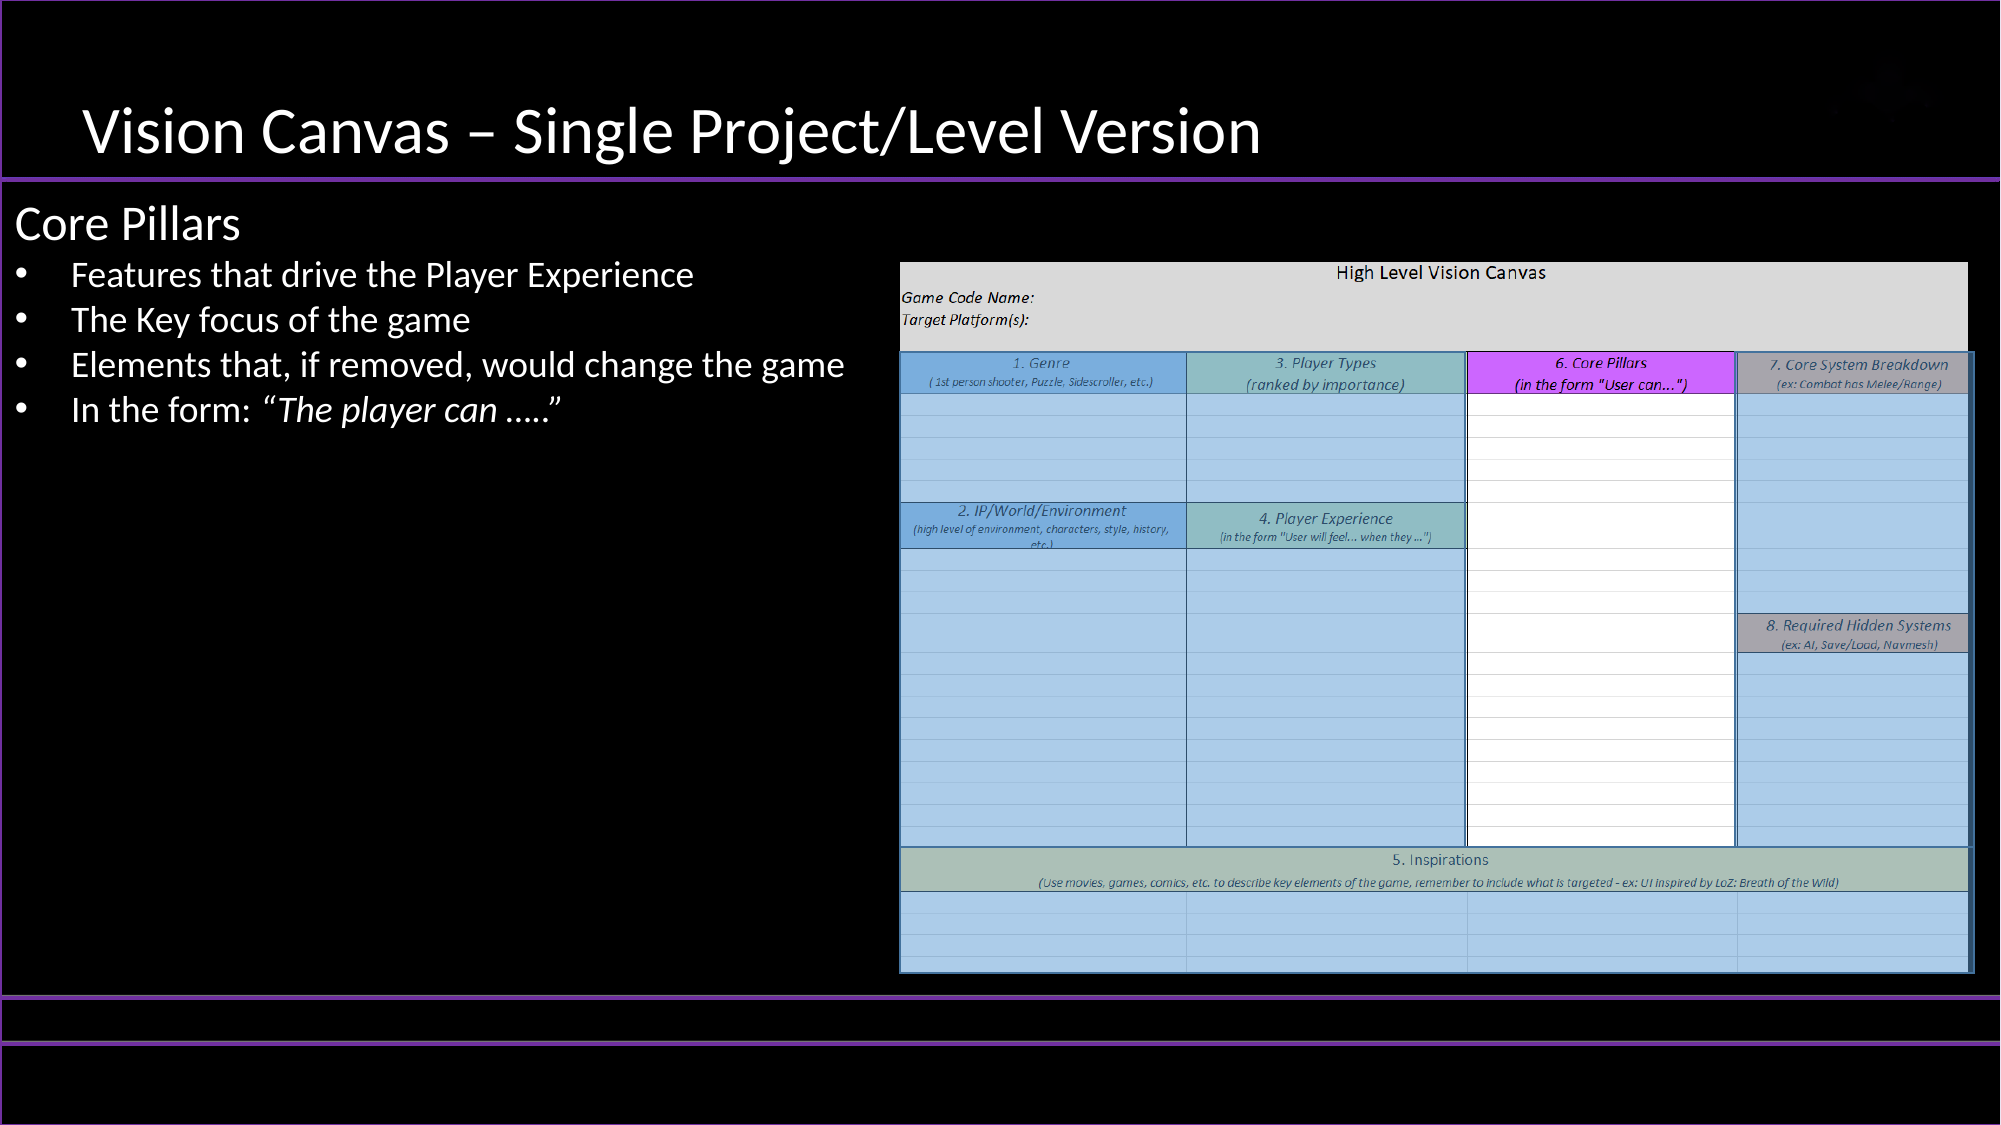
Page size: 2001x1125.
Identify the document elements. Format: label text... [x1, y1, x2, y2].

text_box [899, 846, 1975, 974]
text_box Core Pillars Features that drive the Player Experience The Key focus of the game Elements that, if removed, would change the game In the form: “The player can …..” [0, 182, 921, 458]
picture [0, 0, 2001, 1125]
text_box Vision Canvas – Single Project/Level Version [67, 39, 1814, 175]
text_box [1968, 351, 1975, 846]
